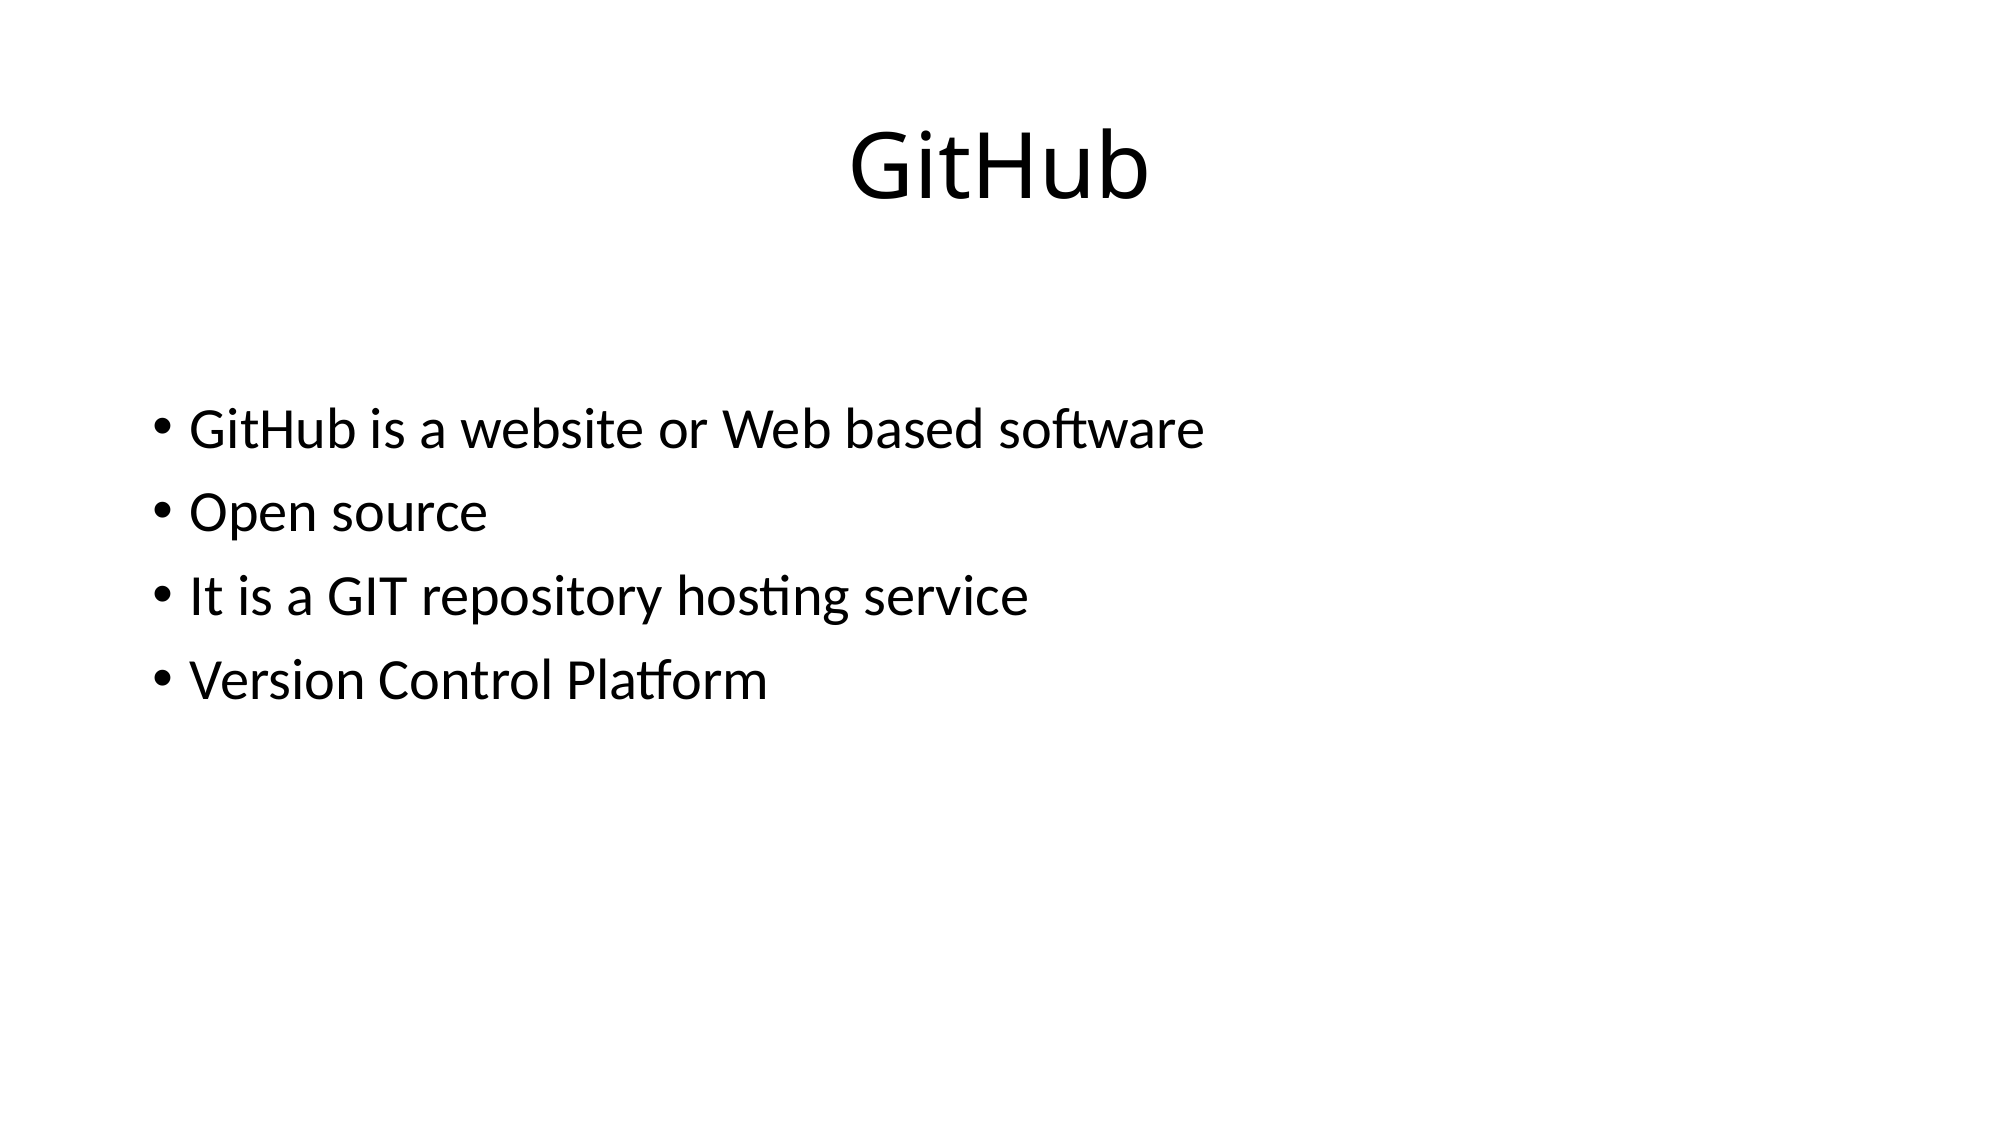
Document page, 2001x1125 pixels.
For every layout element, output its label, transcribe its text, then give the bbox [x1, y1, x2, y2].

title GitHub [137, 59, 1863, 278]
list GitHub is a website or Web based software Open source It is a GIT repository hosting service Version Control Platform [137, 299, 1863, 1014]
